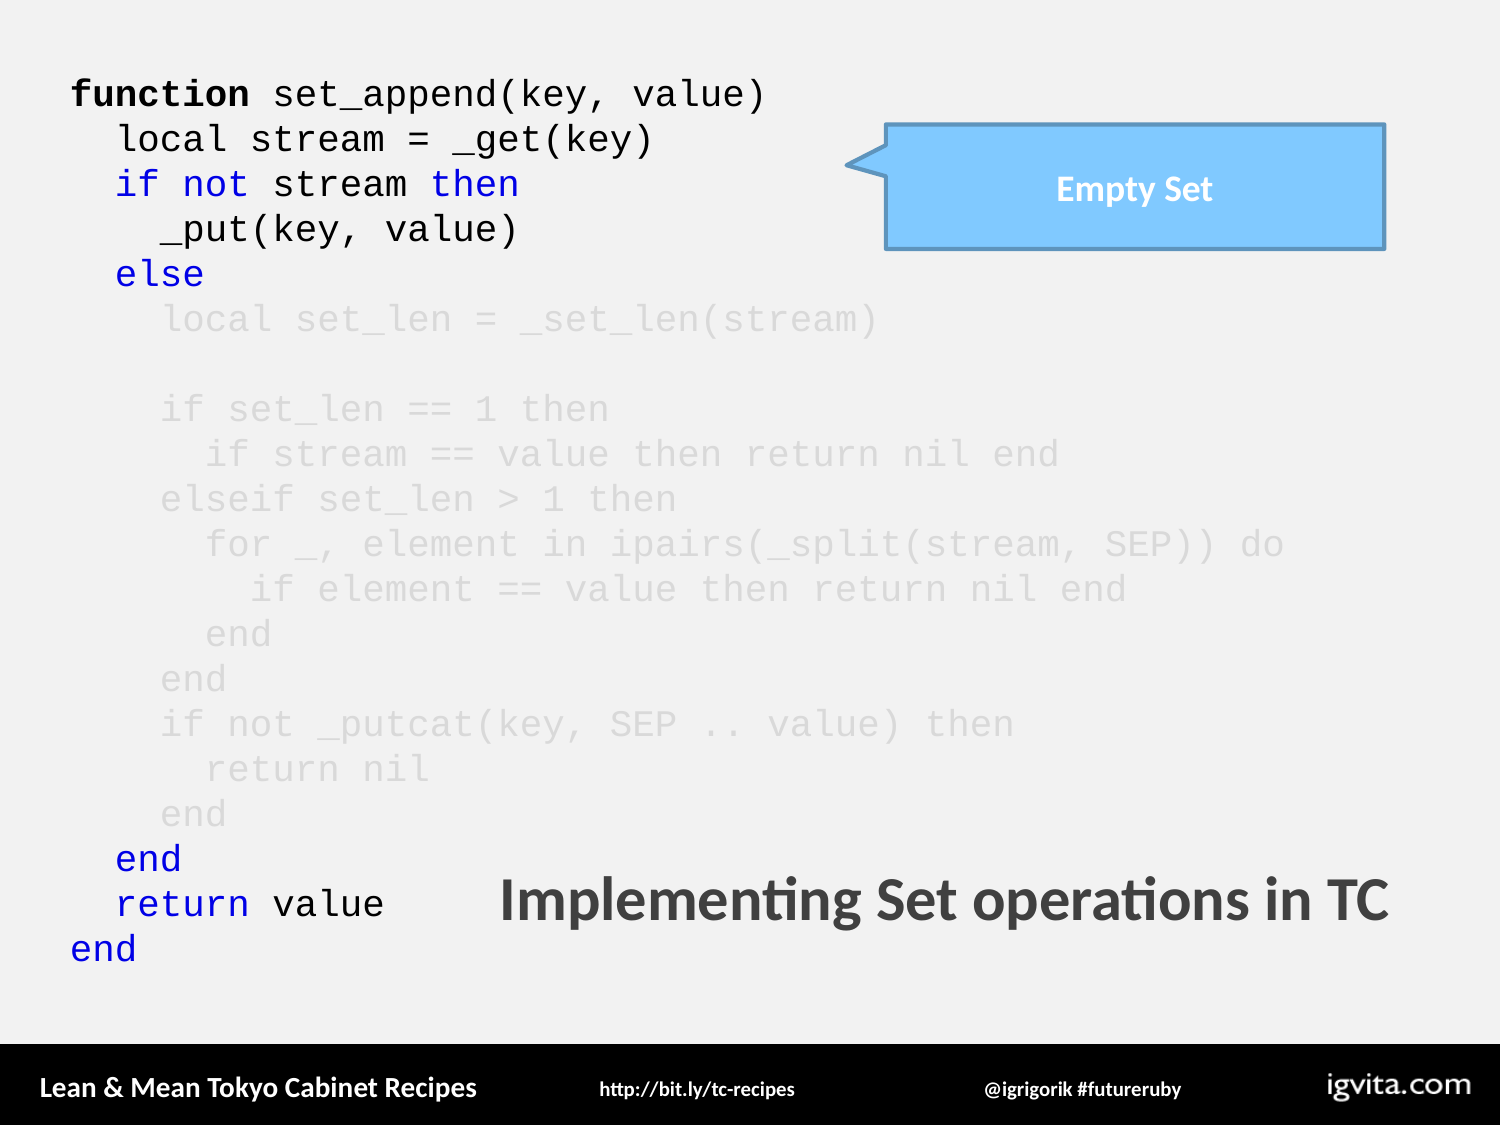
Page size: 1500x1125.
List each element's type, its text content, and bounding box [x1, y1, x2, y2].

picture [1323, 1070, 1475, 1105]
text_box function set_append(key, value) local stream = _get(key) if not stream then _put(key, value) else local set_len = _set_len(stream) if set_len == 1 then if stream == value then return nil end elseif set_len > 1 then for _, element in ipairs(_split(stream, SEP)) do if element == value then return nil end end end if not _putcat(key, SEP .. value) then return nil end end return value end [55, 61, 1460, 977]
text_box Empty Set [844, 122, 1387, 252]
text_box Implementing Set operations in TC [130, 694, 1406, 941]
